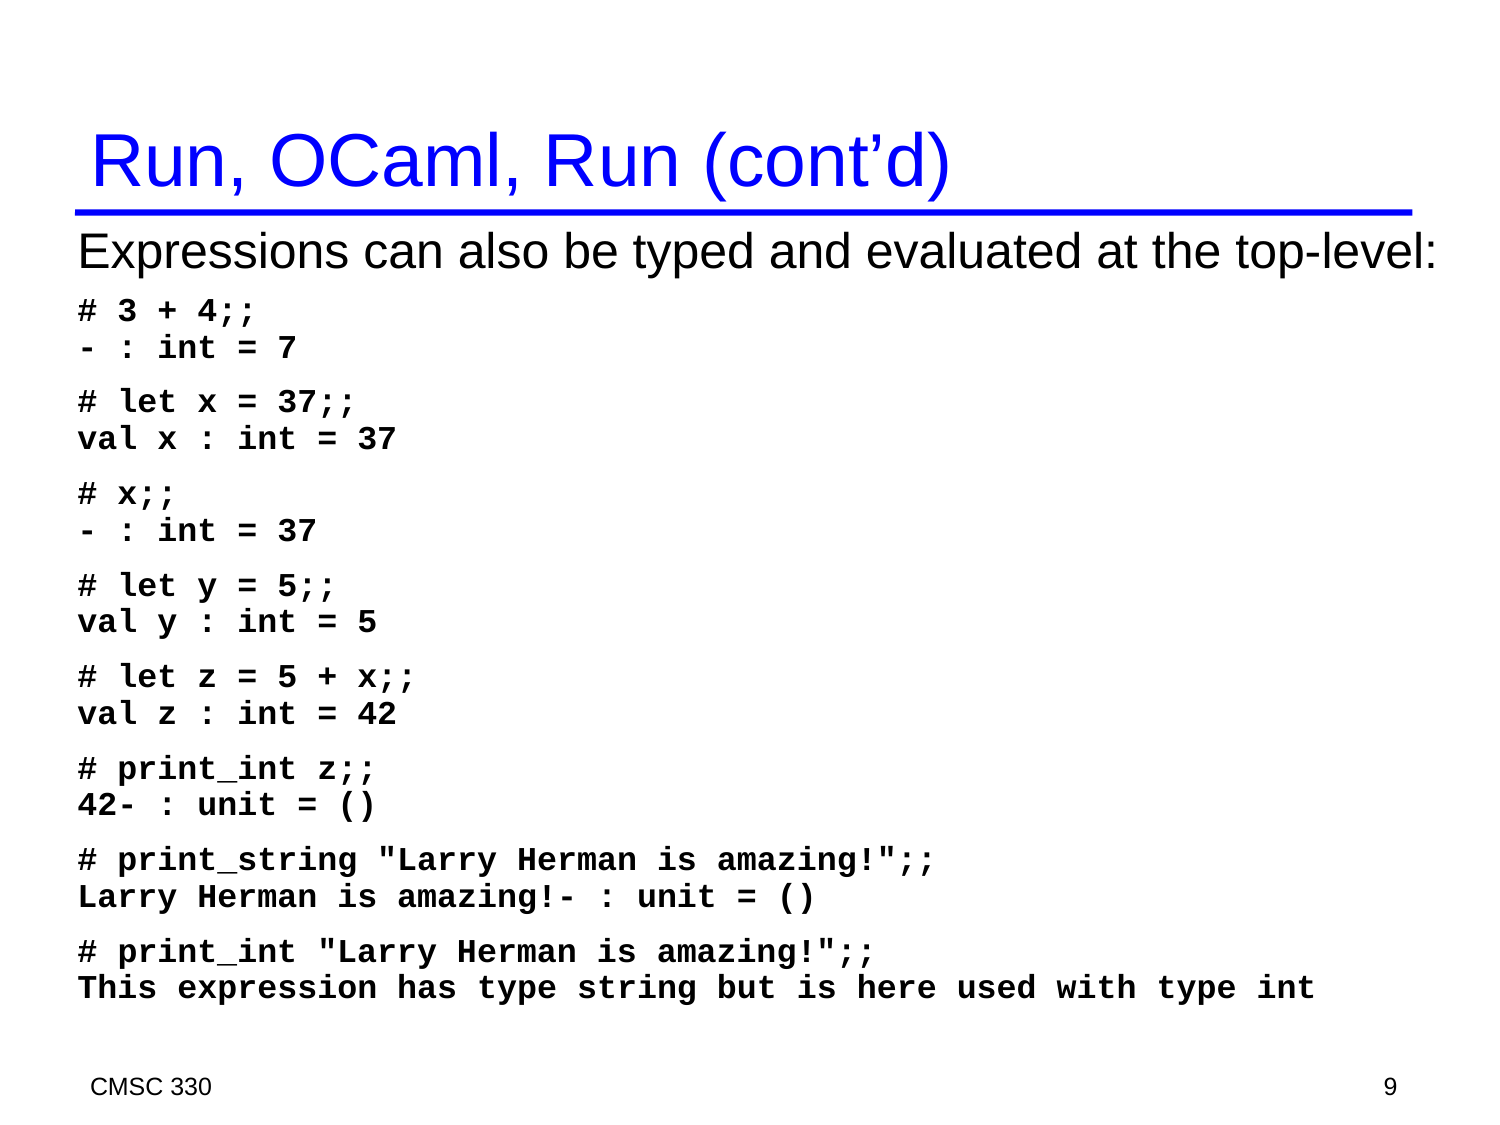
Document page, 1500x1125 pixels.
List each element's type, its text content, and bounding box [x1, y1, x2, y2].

footer CMSC 330 [74, 1088, 988, 1101]
list Expressions can also be typed and evaluated at the top-level: # 3 + 4;; - : int = 7 # let x = 37;; val x : int = 37 # x;; - : int = 37 # let y = 5;; val y : int = 5 # let z = 5 + x;; val z : int = 42 # print_int z;; 42- : unit = () # print_string "Larry Herman is amazing!";; Larry Herman is amazing!- : unit = () # print_int "Larry Herman is amazing!";; This expression has type string but is here used with type int [62, 224, 1463, 1088]
slide_number 9 [1099, 1088, 1413, 1101]
title Run, OCaml, Run (cont’d) [74, 99, 1413, 213]
